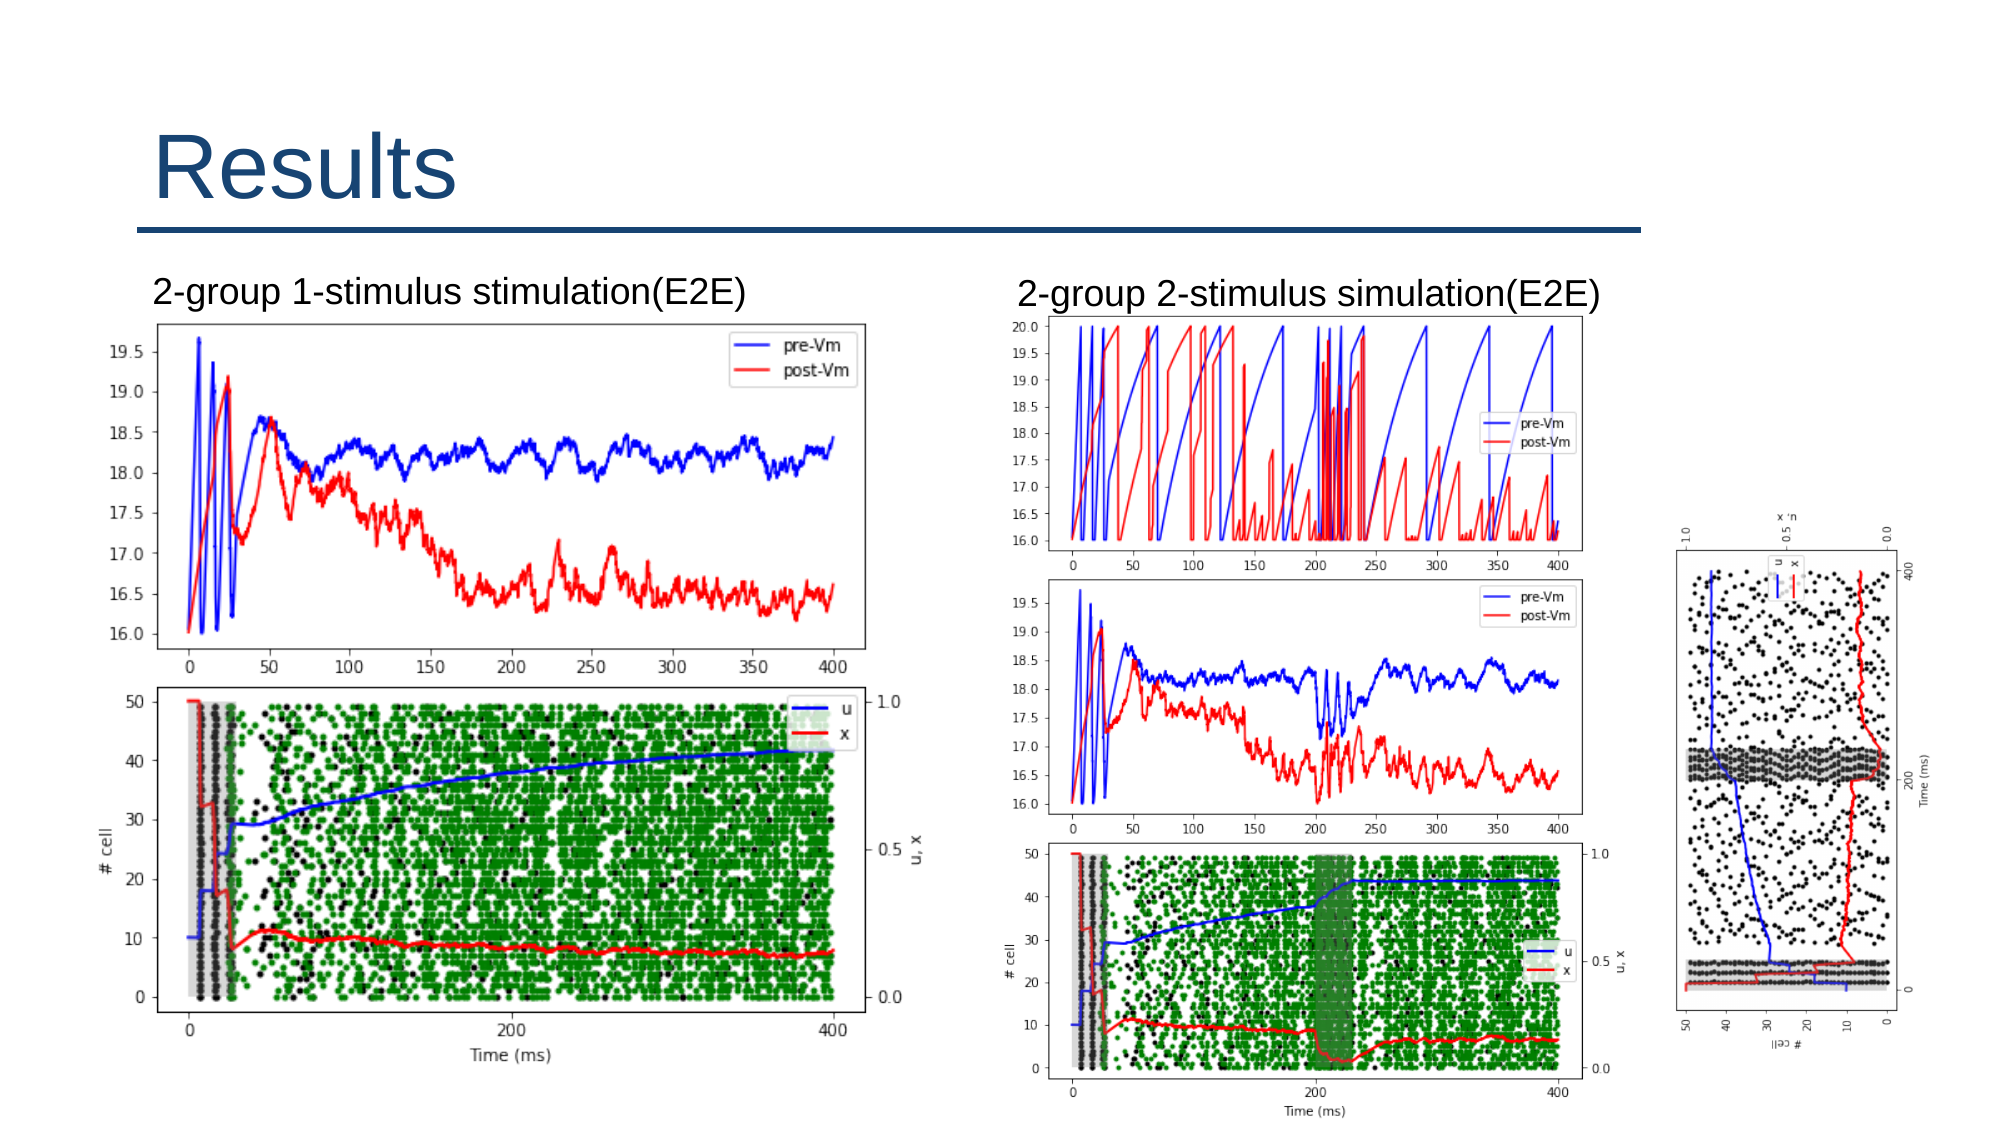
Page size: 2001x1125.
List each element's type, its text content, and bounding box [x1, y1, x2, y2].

picture [88, 312, 938, 1075]
text_box 2-group 2-stimulus simulation(E2E) [1002, 247, 1641, 313]
title Results [137, 59, 1863, 278]
text_box 2-group 1-stimulus stimulation(E2E) [137, 245, 793, 310]
picture [997, 307, 2000, 1125]
